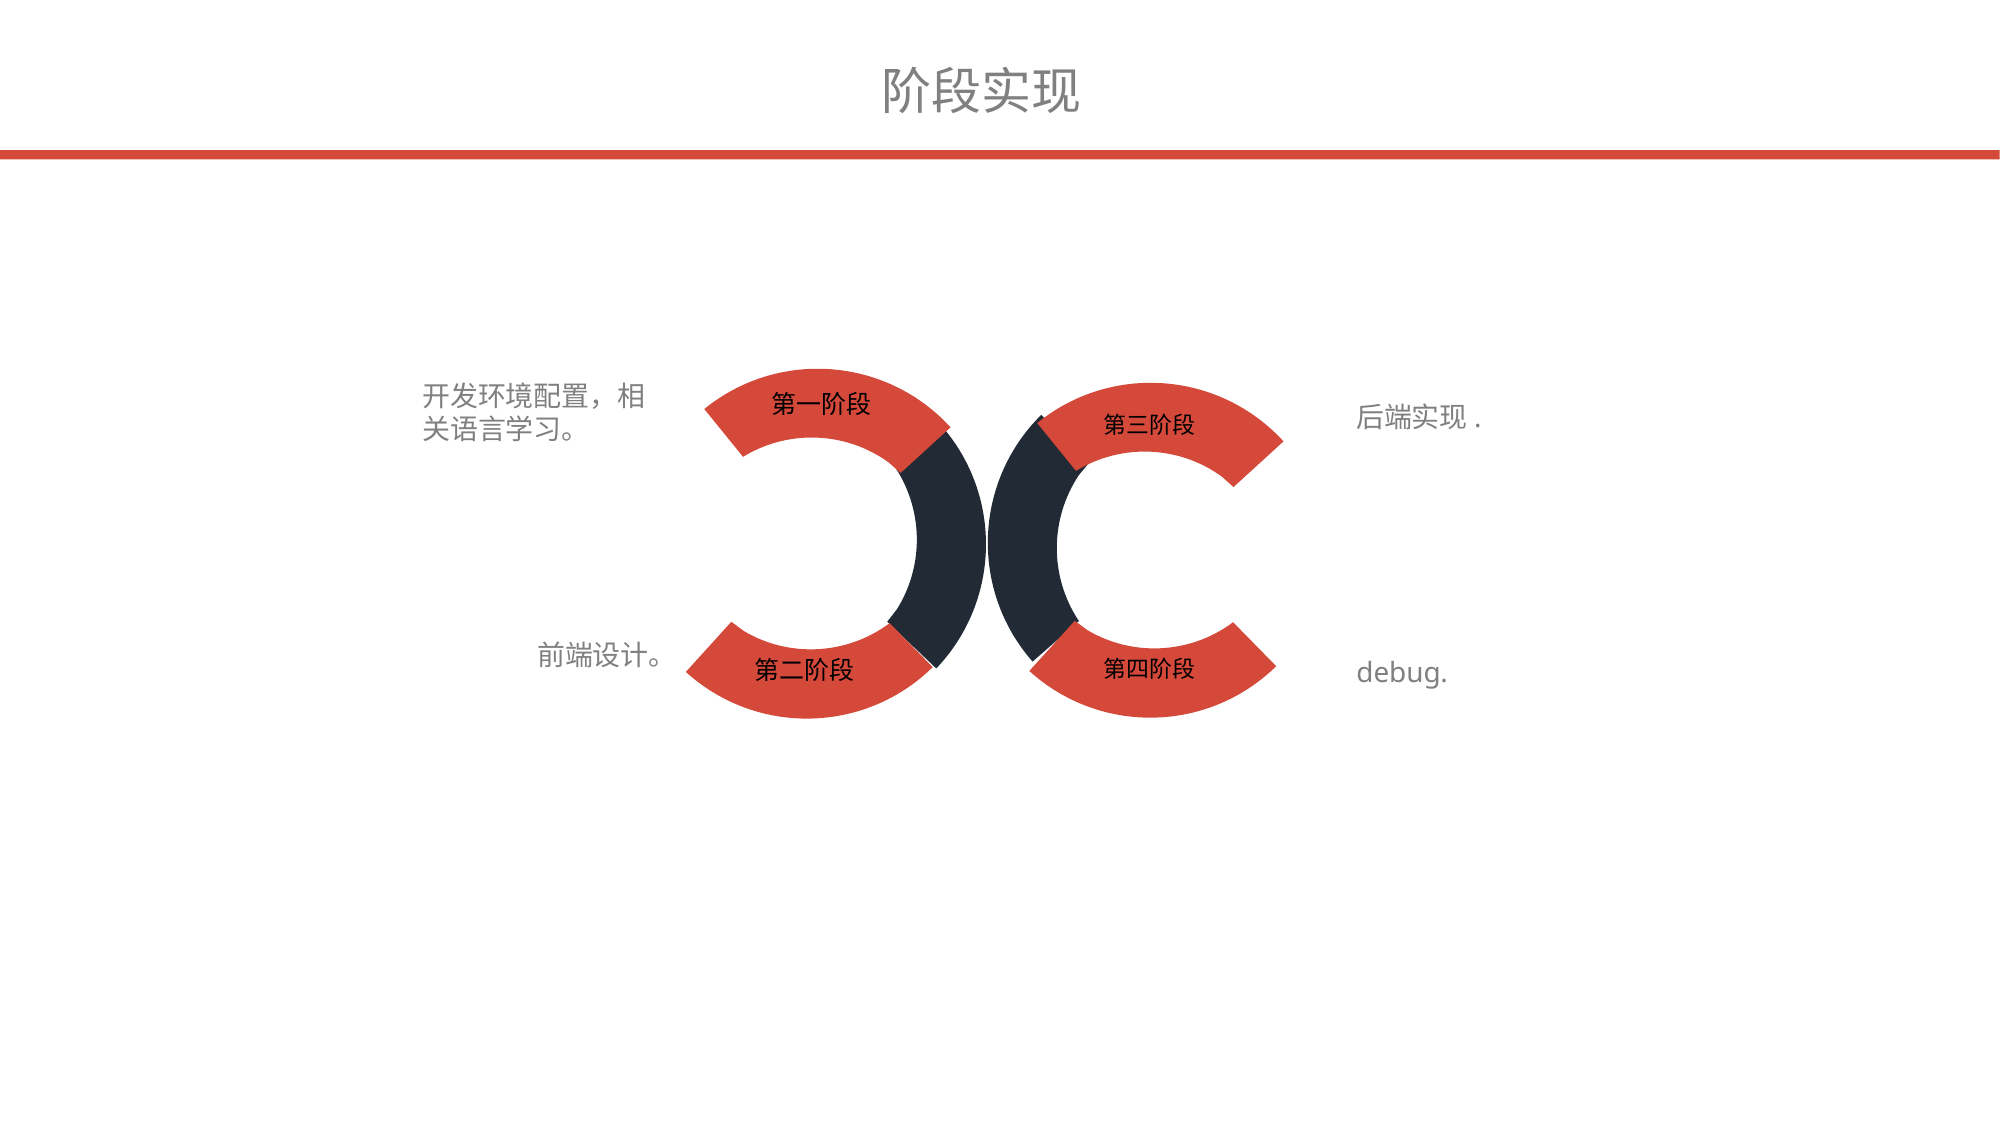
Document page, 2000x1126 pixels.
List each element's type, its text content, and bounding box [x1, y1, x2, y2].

text_box 前端设计。 [522, 630, 884, 679]
text_box [986, 413, 1087, 664]
text_box 第四阶段 [1088, 647, 1229, 690]
text_box [769, 385, 953, 475]
text_box [692, 621, 935, 720]
text_box 第二阶段 [739, 647, 885, 693]
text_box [0, 52, 2000, 160]
text_box [769, 367, 884, 380]
text_box 后端实现. [1341, 392, 1703, 441]
text_box debug. [1341, 647, 1703, 696]
text_box [885, 432, 987, 670]
text_box [1027, 619, 1278, 719]
text_box [738, 453, 752, 459]
text_box 开发环境配置，相 关语言学习。 [407, 370, 769, 453]
text_box [722, 620, 745, 630]
text_box [1035, 381, 1285, 489]
text_box 第一阶段 [756, 380, 895, 426]
text_box 第三阶段 [1088, 403, 1229, 446]
